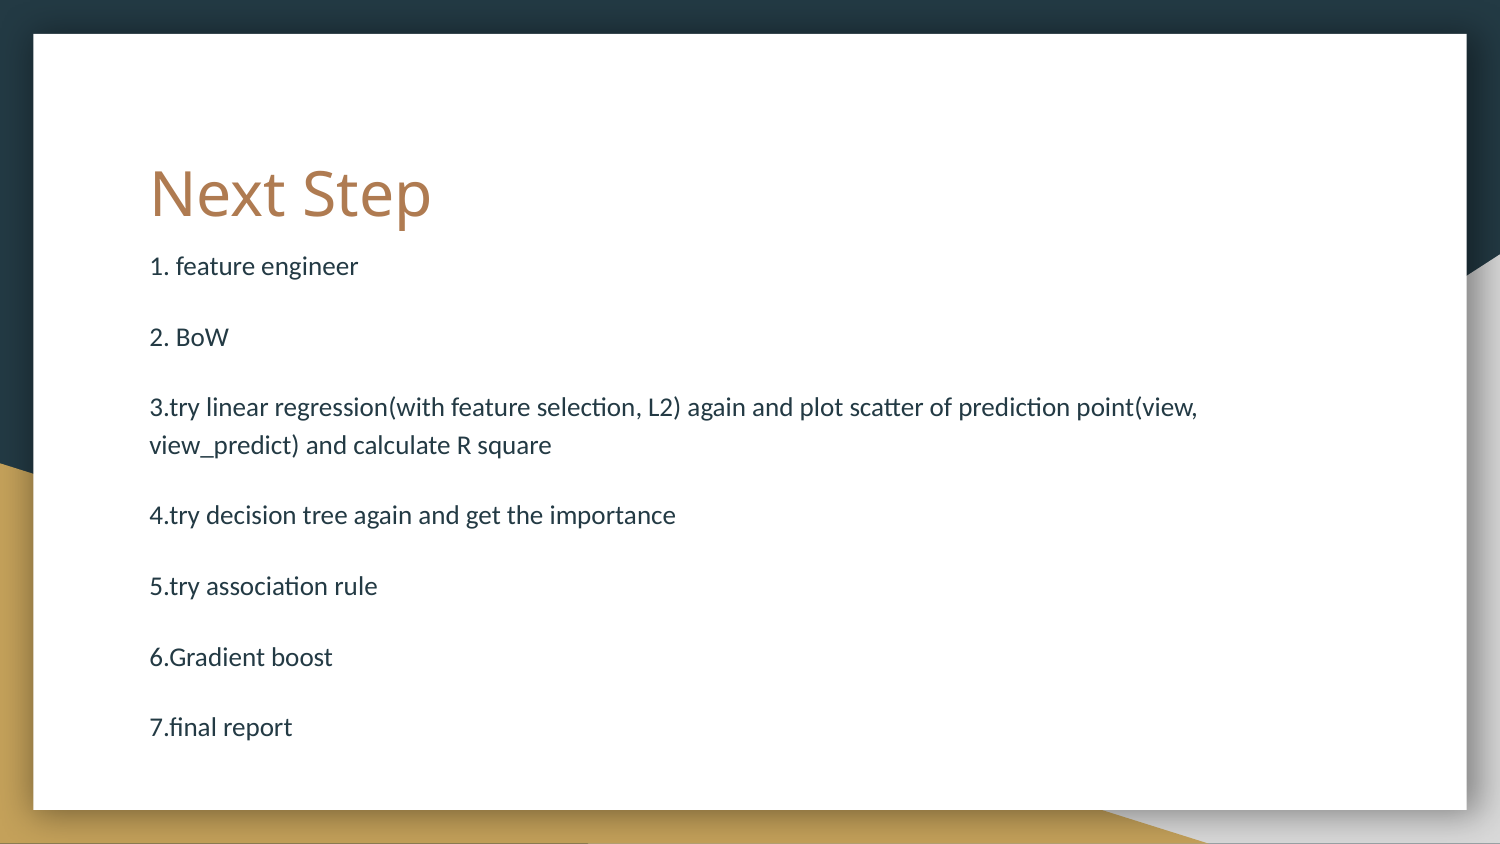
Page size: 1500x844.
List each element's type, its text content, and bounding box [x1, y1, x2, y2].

title Next Step [134, 138, 1366, 228]
list 1. feature engineer 2. BoW 3.try linear regression(with feature selection, L2) again and plot scatter of prediction point(view, view_predict) and calculate R square 4.try decision tree again and get the importance 5.try association rule 6.Gradient boost 7.final report [134, 228, 1366, 749]
